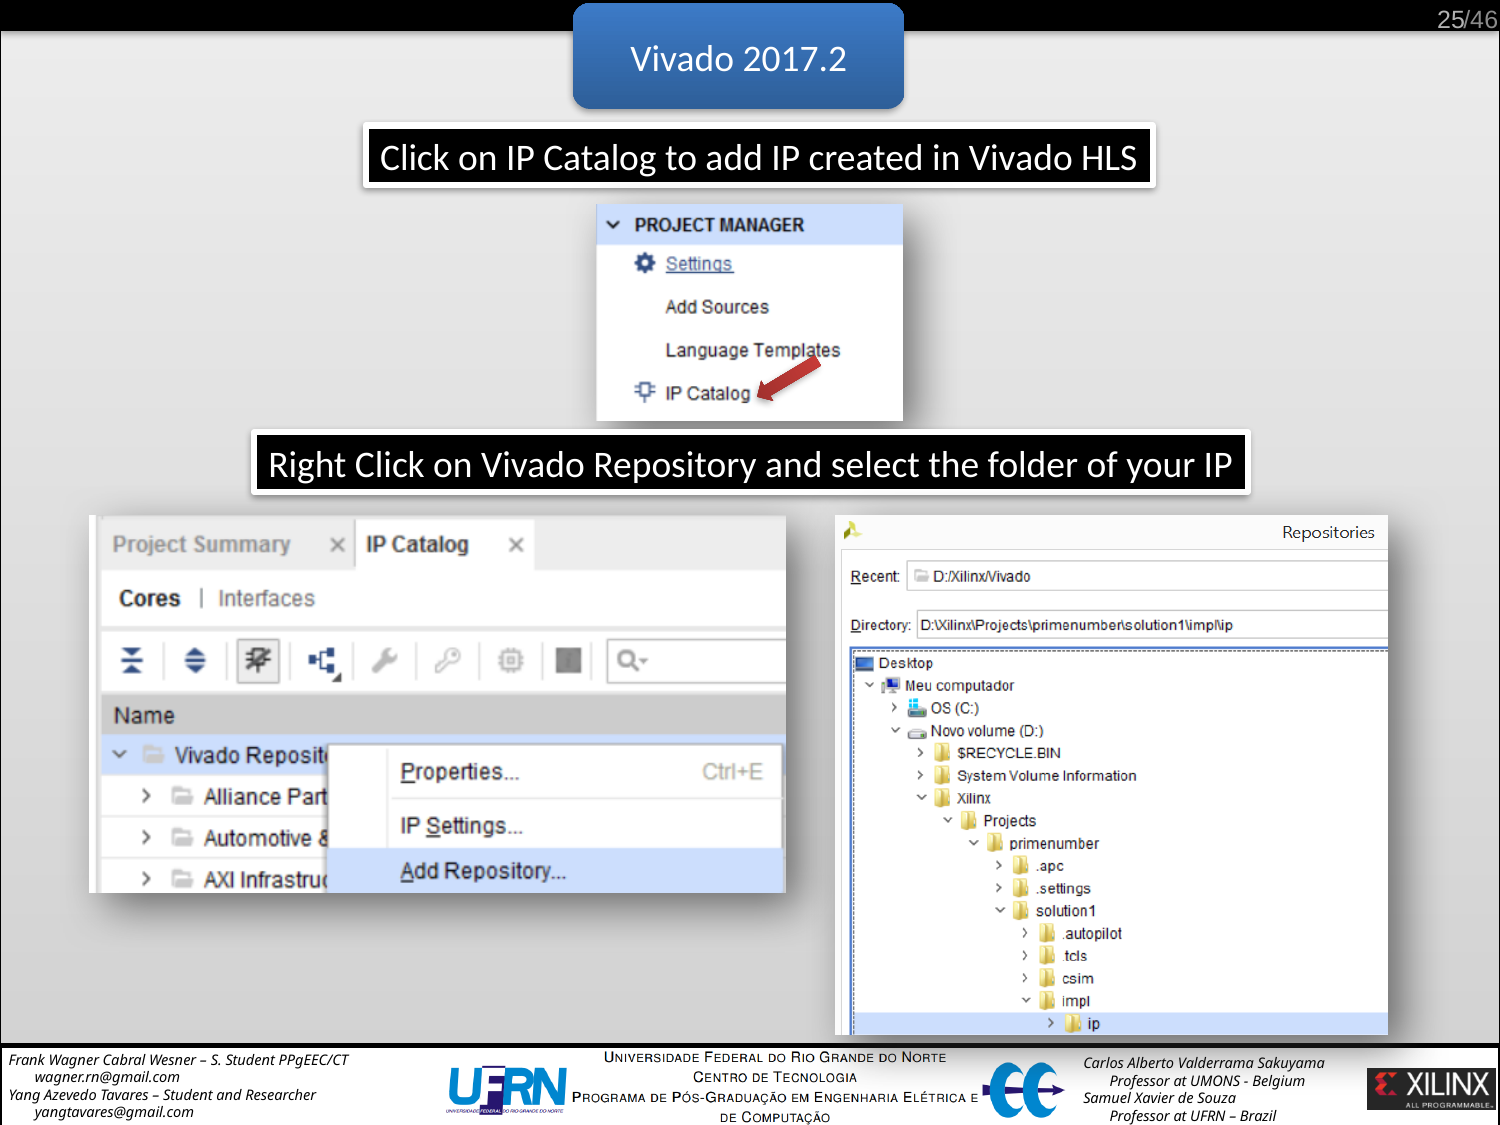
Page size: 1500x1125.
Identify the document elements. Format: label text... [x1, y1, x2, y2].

text_box Right Click on Vivado Repository and select the folder of your IP [251, 429, 1251, 495]
picture [89, 514, 786, 893]
picture [434, 1048, 1070, 1125]
slide_number 25 [1130, 0, 1480, 49]
text_box Vivado 2017.2 [572, 2, 905, 110]
picture [1367, 1068, 1496, 1110]
text_box Click on IP Catalog to add IP created in Vivado HLS [363, 122, 1156, 188]
picture [596, 204, 903, 421]
picture [835, 514, 1388, 1035]
